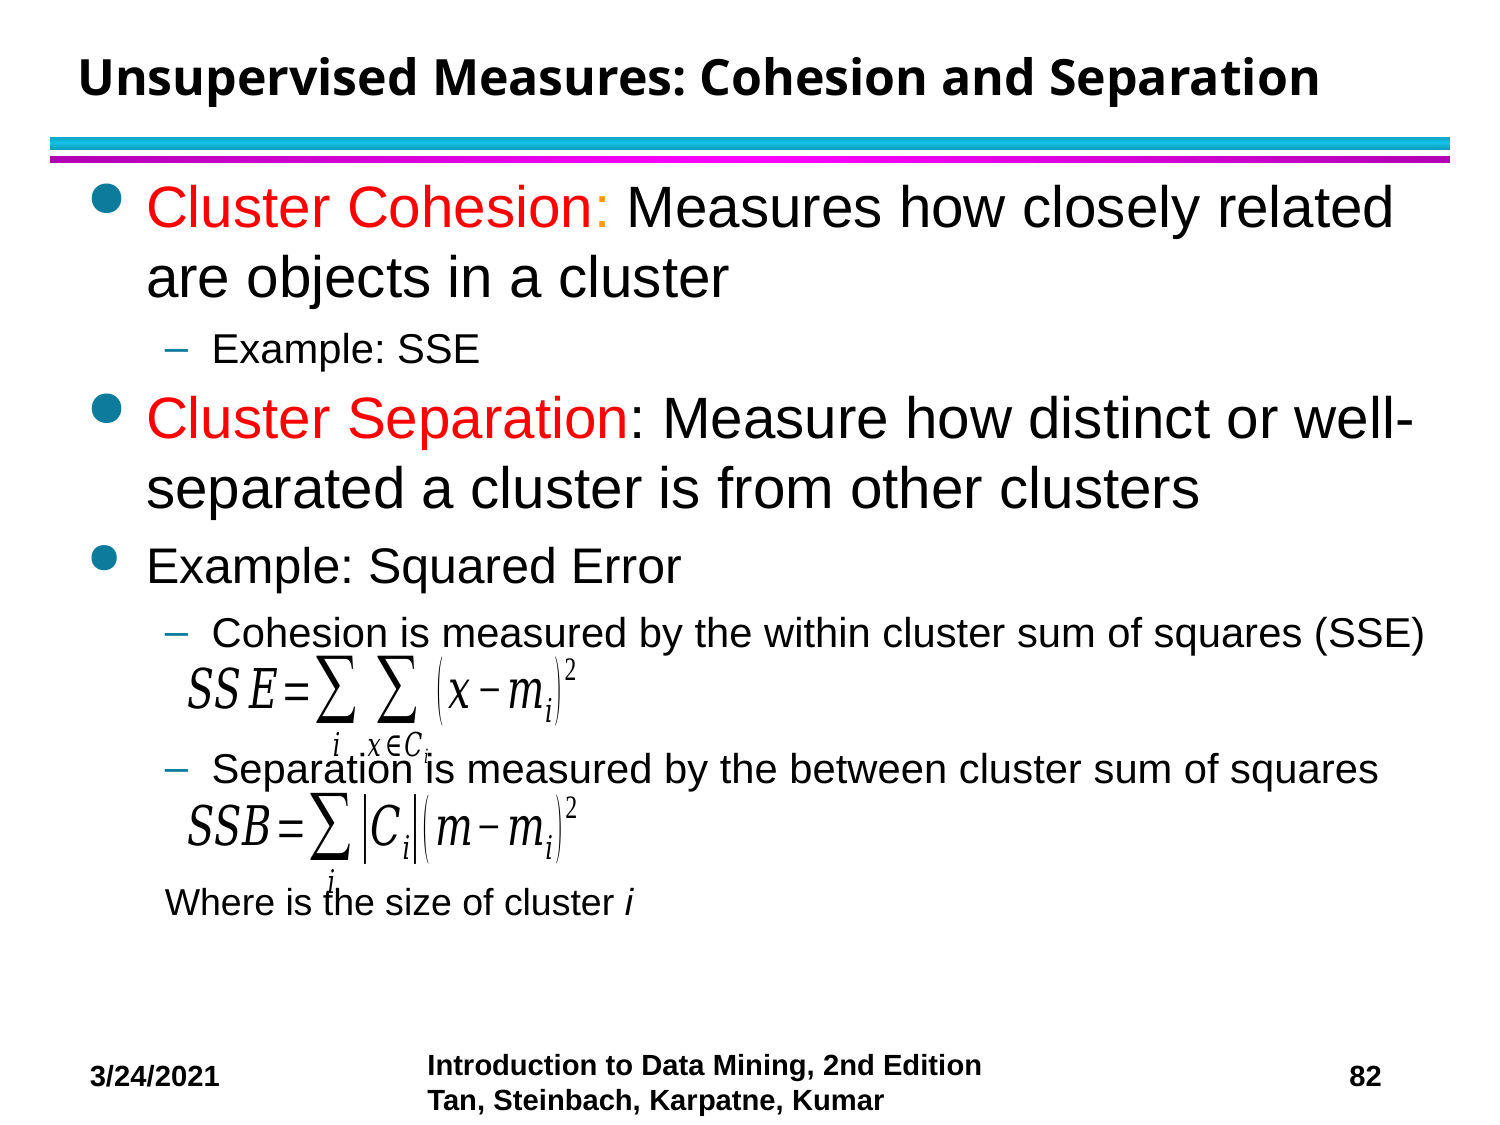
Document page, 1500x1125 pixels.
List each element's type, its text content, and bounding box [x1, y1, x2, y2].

title Unsupervised Measures: Cohesion and Separation [62, 24, 1421, 113]
